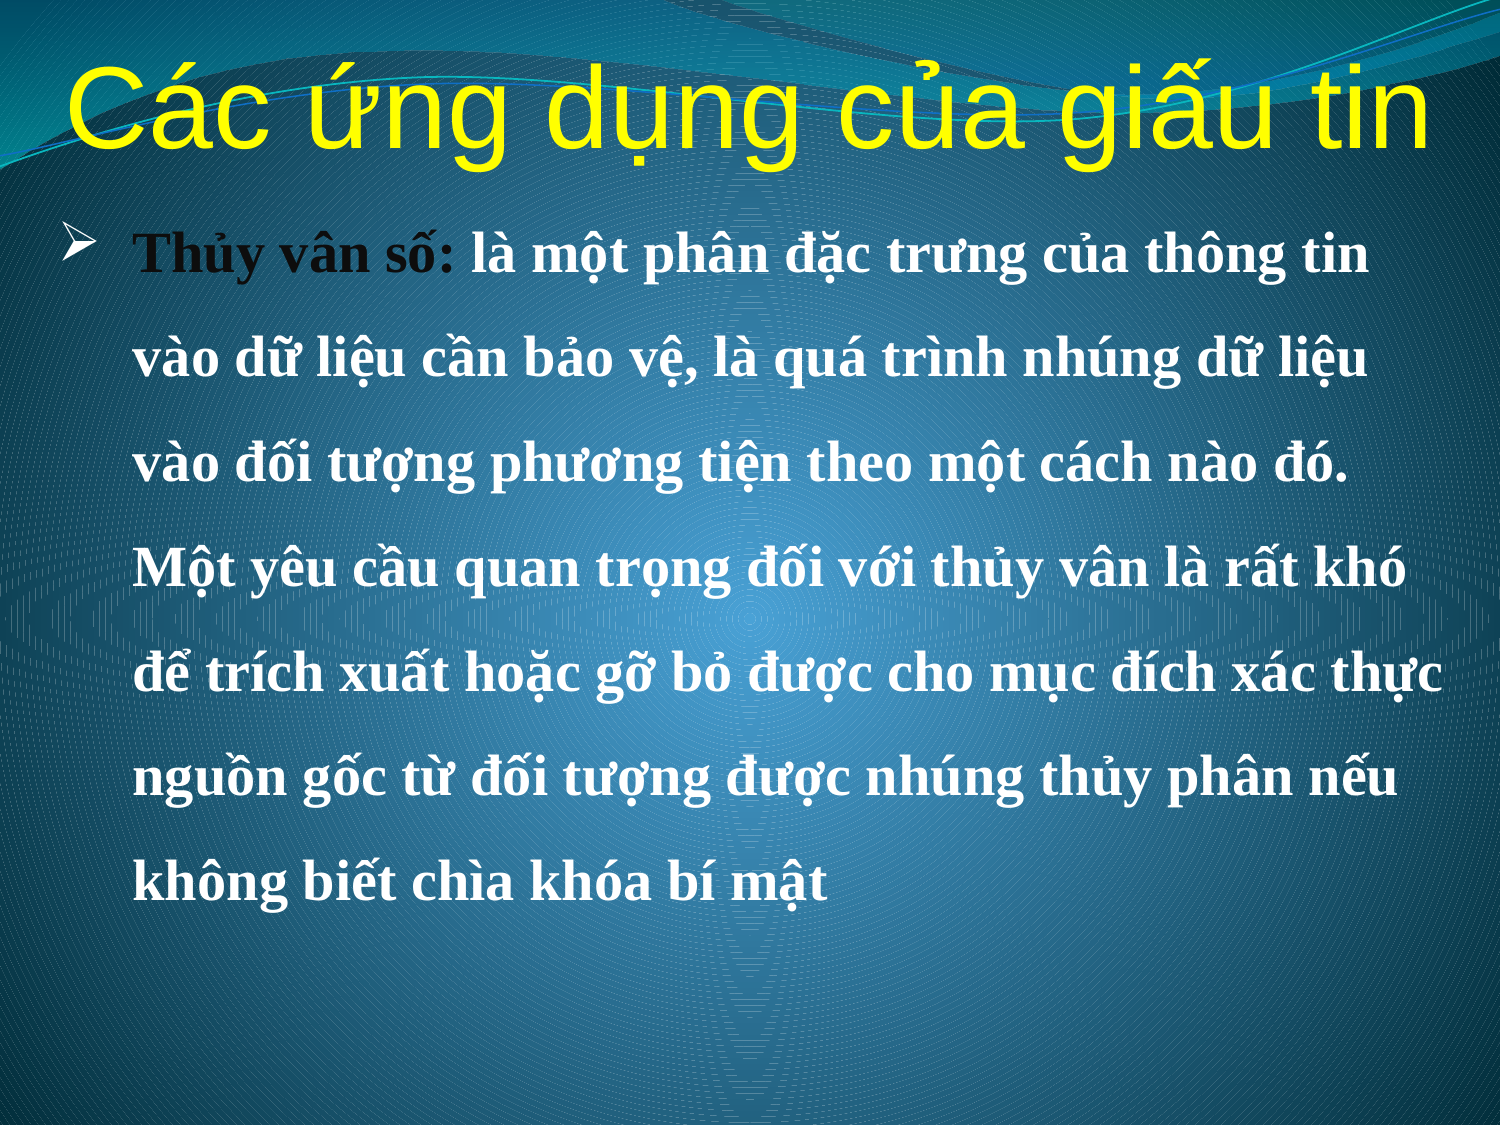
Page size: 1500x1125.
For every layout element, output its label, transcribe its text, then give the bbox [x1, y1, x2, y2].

list Thủy vân số: là một phân đặc trưng của thông tin vào dữ liệu cần bảo vệ, là quá trình nhúng dữ liệu vào đối tượng phương tiện theo một cách nào đó. Một yêu cầu quan trọng đối với thủy vân là rất khó để trích xuất hoặc gỡ bỏ được cho mục đích xác thực nguồn gốc từ đối tượng được nhúng thủy phân nếu không biết chìa khóa bí mật [50, 171, 1463, 1063]
title Các ứng dụng của giấu tin [0, 0, 1500, 172]
